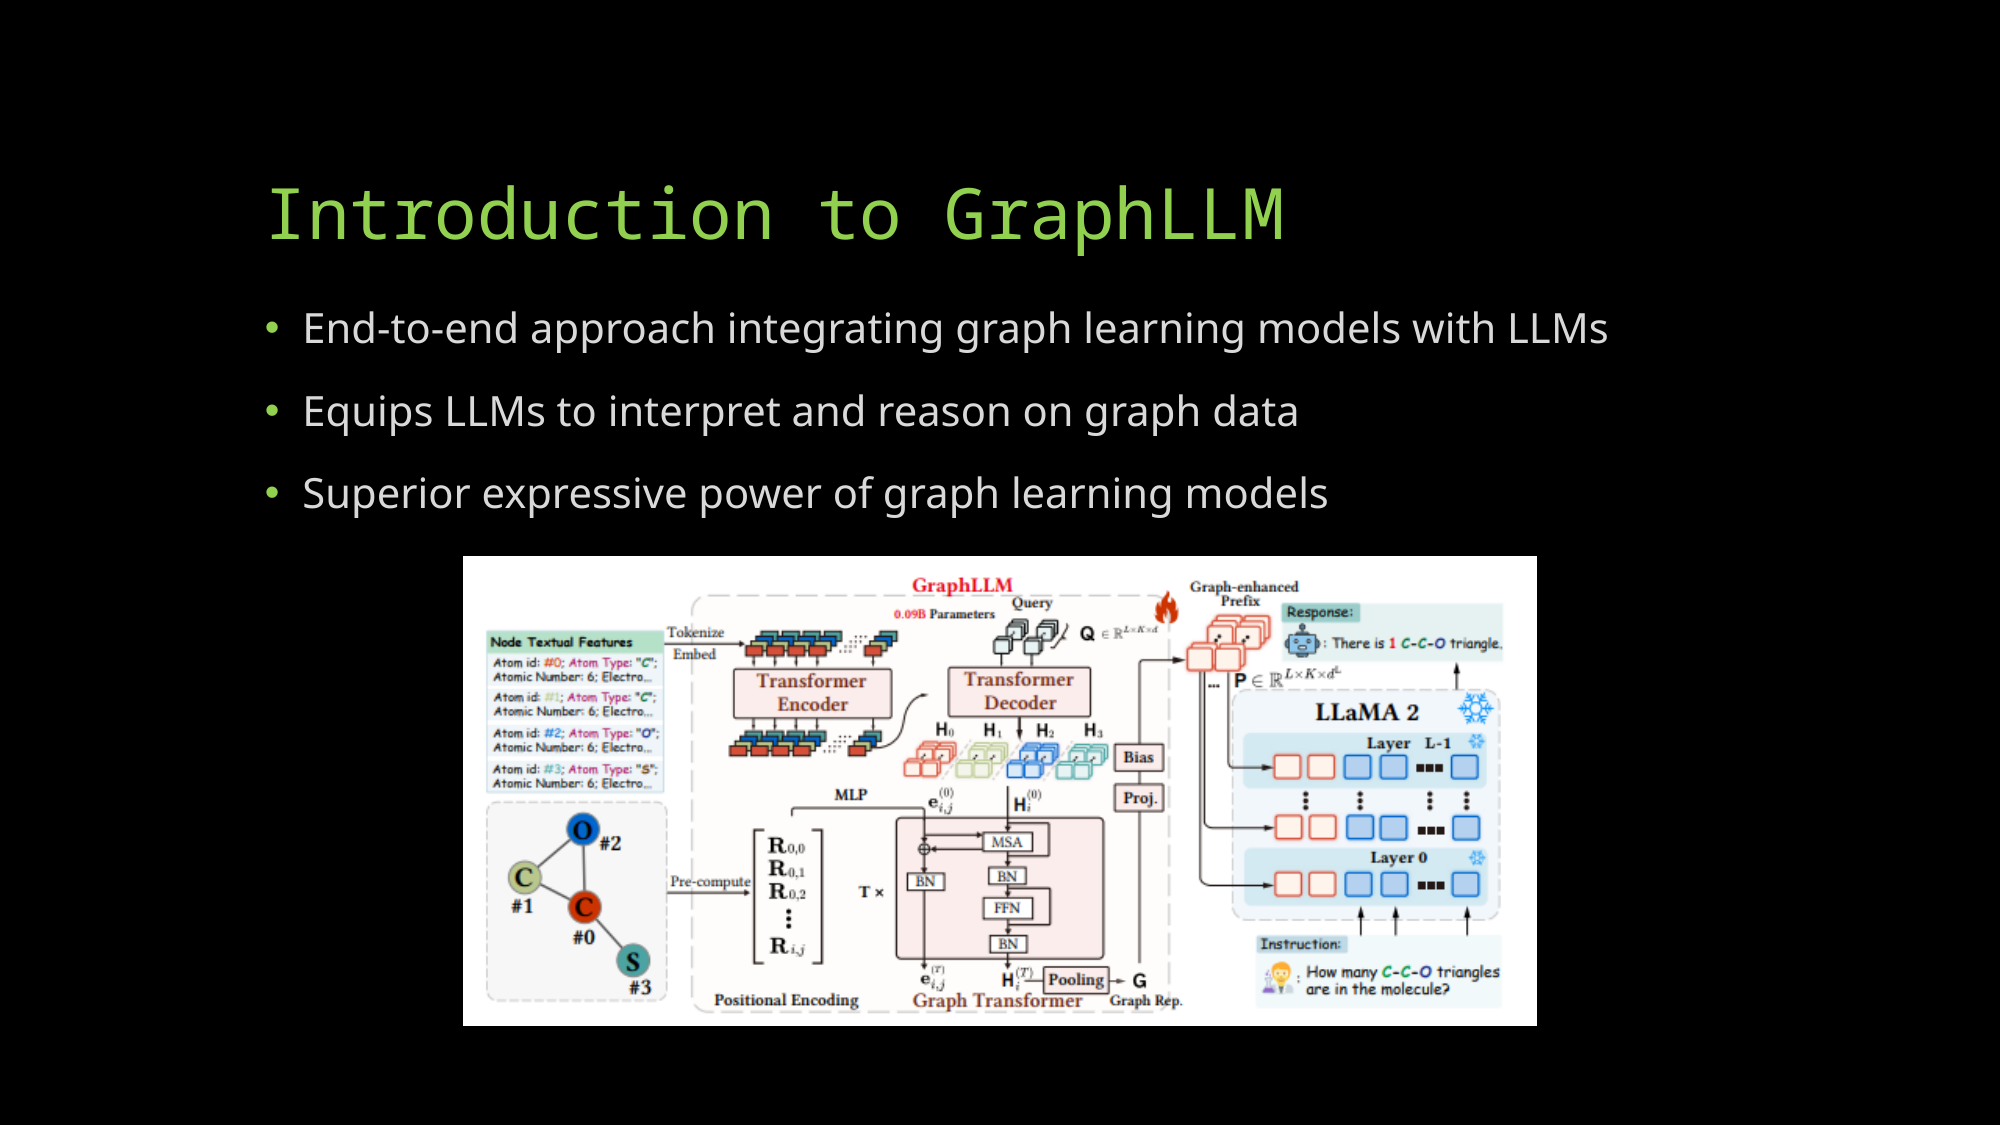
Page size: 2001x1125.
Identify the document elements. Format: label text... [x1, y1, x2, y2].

title Introduction to GraphLLM [249, 75, 1750, 263]
list End-to-end approach integrating graph learning models with LLMs Equips LLMs to interpret and reason on graph data Superior expressive power of graph learning models [249, 299, 1750, 1000]
picture [463, 556, 1537, 1026]
